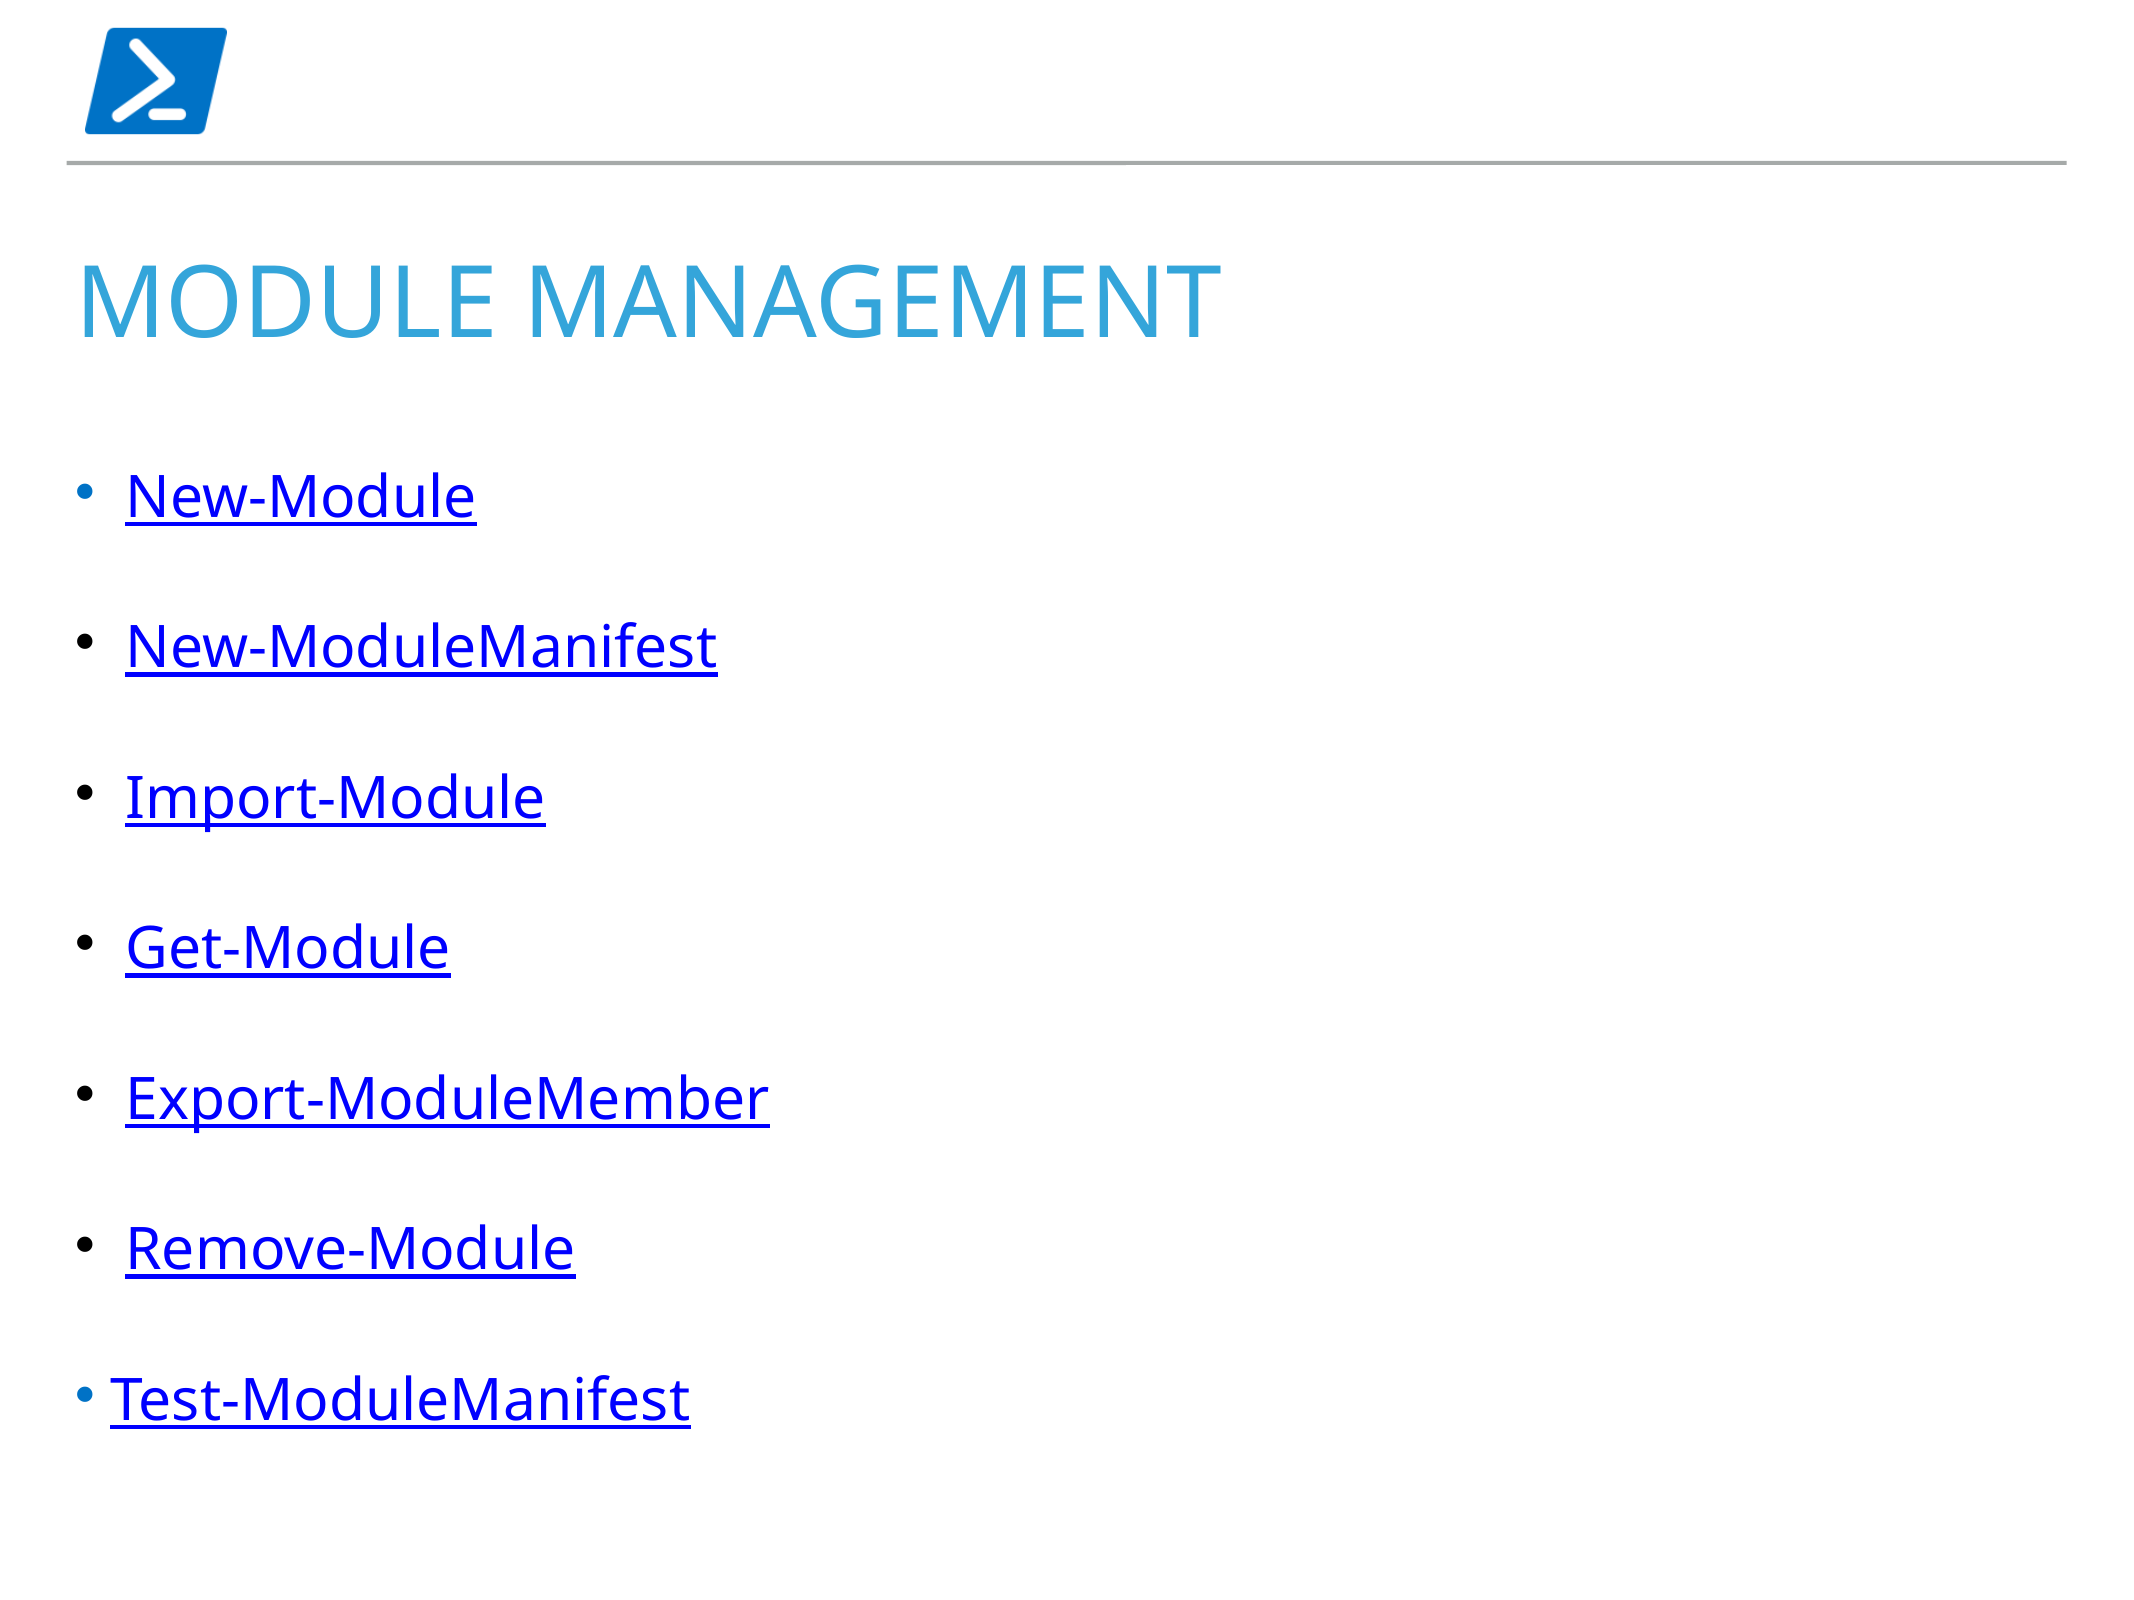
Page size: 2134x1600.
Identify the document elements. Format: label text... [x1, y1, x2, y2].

picture [85, 9, 227, 152]
title mODULE MANAGEMENT [66, 251, 2068, 372]
list New-Module New-ModuleManifest Import-Module Get-Module Export-ModuleMember Remove-Module Test-ModuleManifest [66, 449, 2068, 1453]
